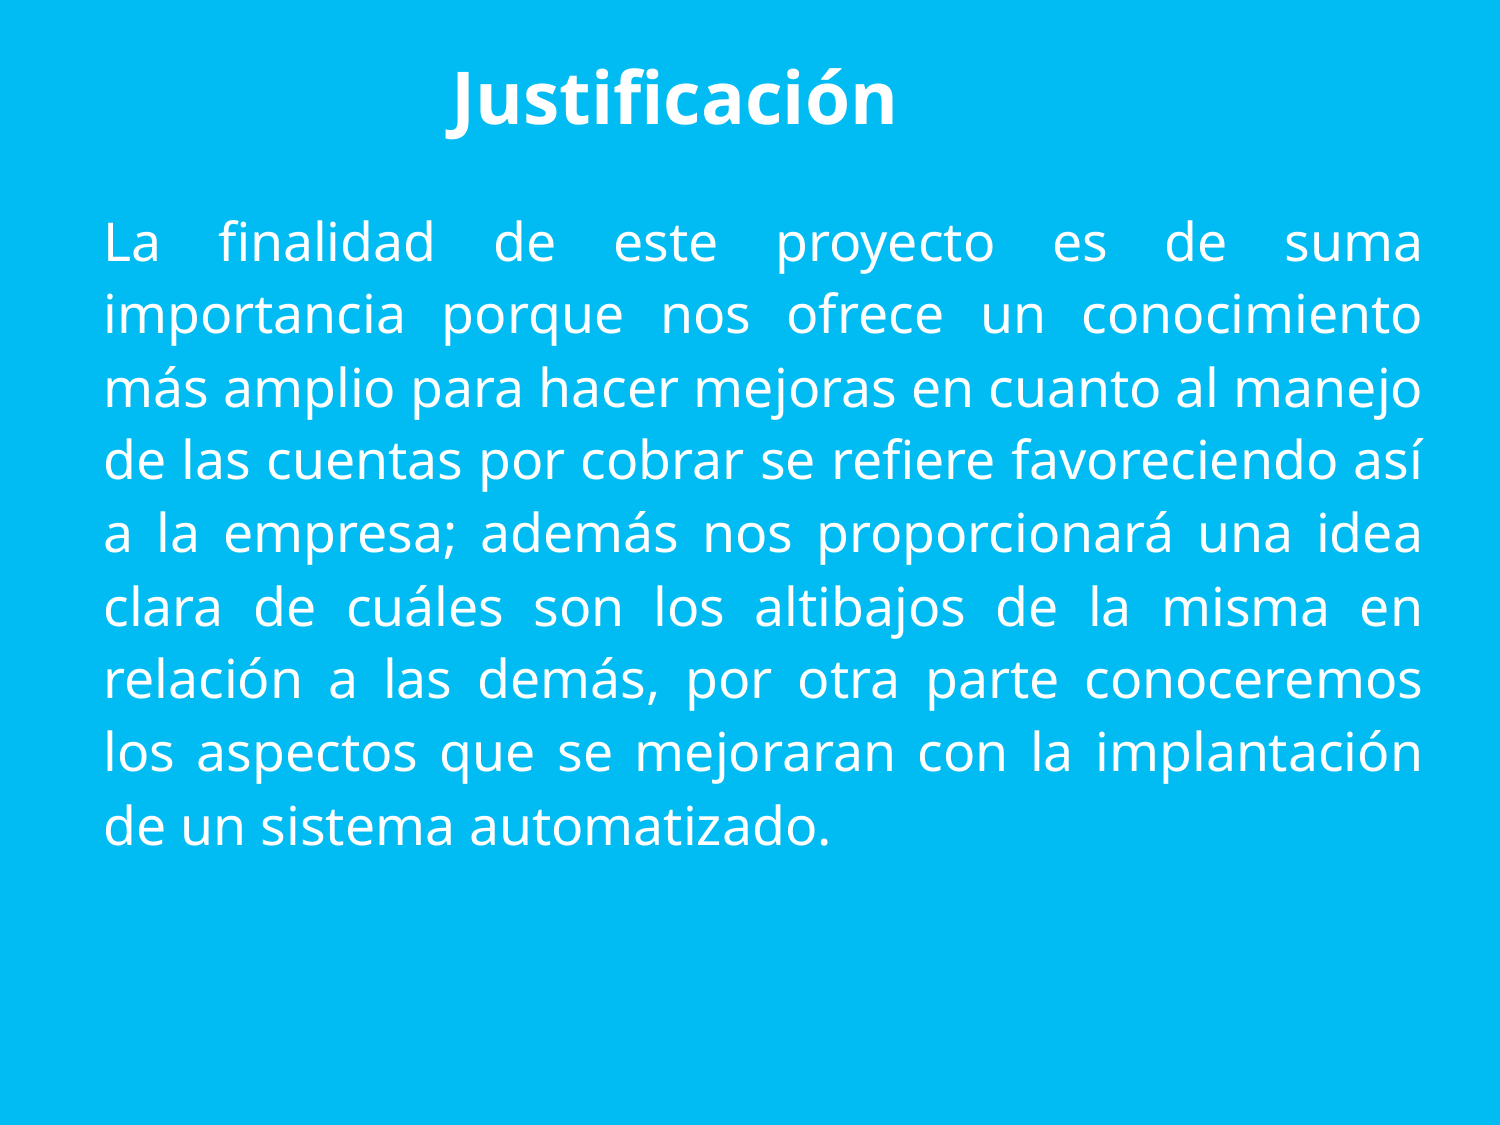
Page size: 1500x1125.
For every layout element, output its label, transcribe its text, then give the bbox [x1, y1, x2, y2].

title Justificación [0, 45, 1350, 233]
list La finalidad de este proyecto es de suma importancia porque nos ofrece un conocimiento más amplio para hacer mejoras en cuanto al manejo de las cuentas por cobrar se refiere favoreciendo así a la empresa; además nos proporcionará una idea clara de cuáles son los altibajos de la misma en relación a las demás, por otra parte conoceremos los aspectos que se mejoraran con la implantación de un sistema automatizado. [88, 196, 1439, 939]
